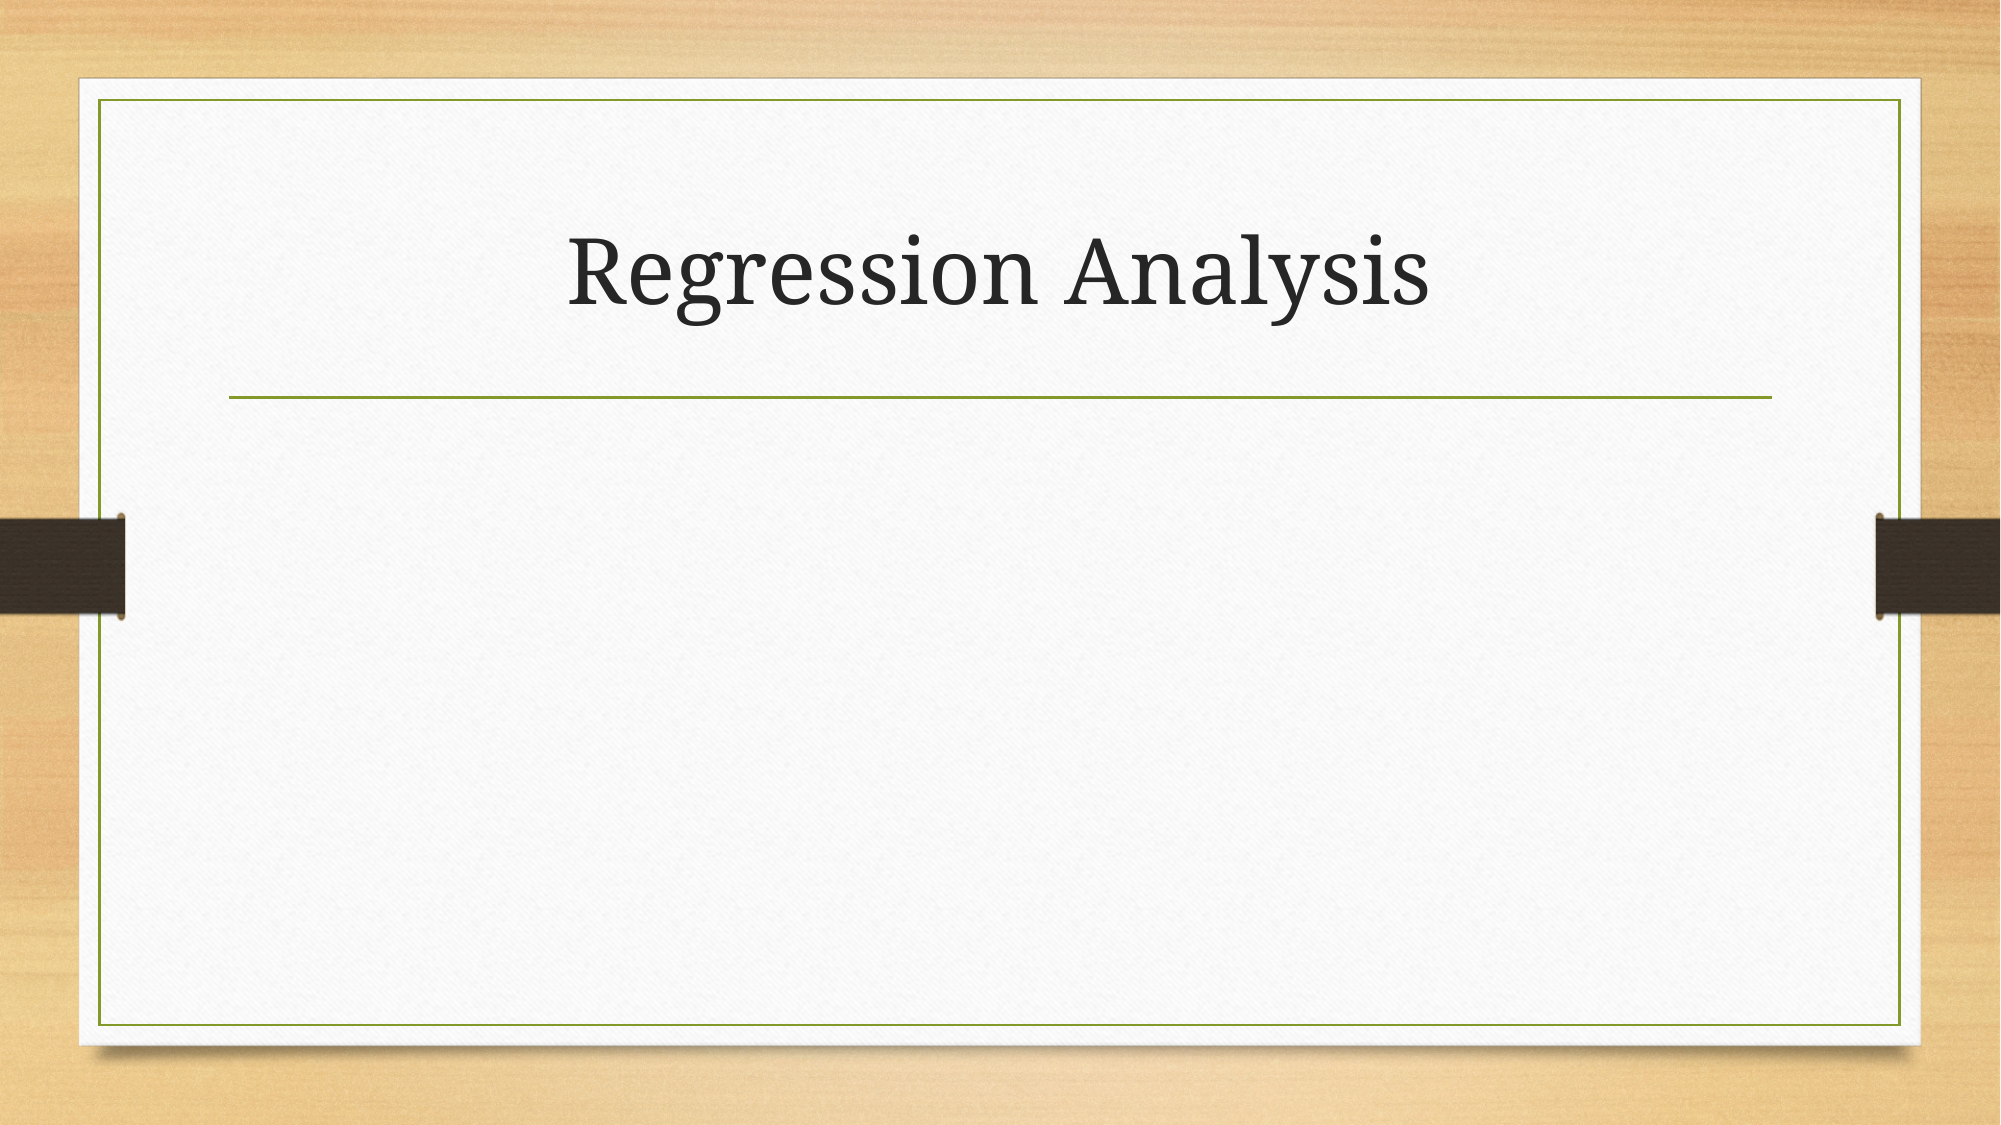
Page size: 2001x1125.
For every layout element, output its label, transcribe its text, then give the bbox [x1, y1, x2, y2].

picture [0, 0, 2001, 1125]
title Regression Analysis [212, 161, 1788, 375]
